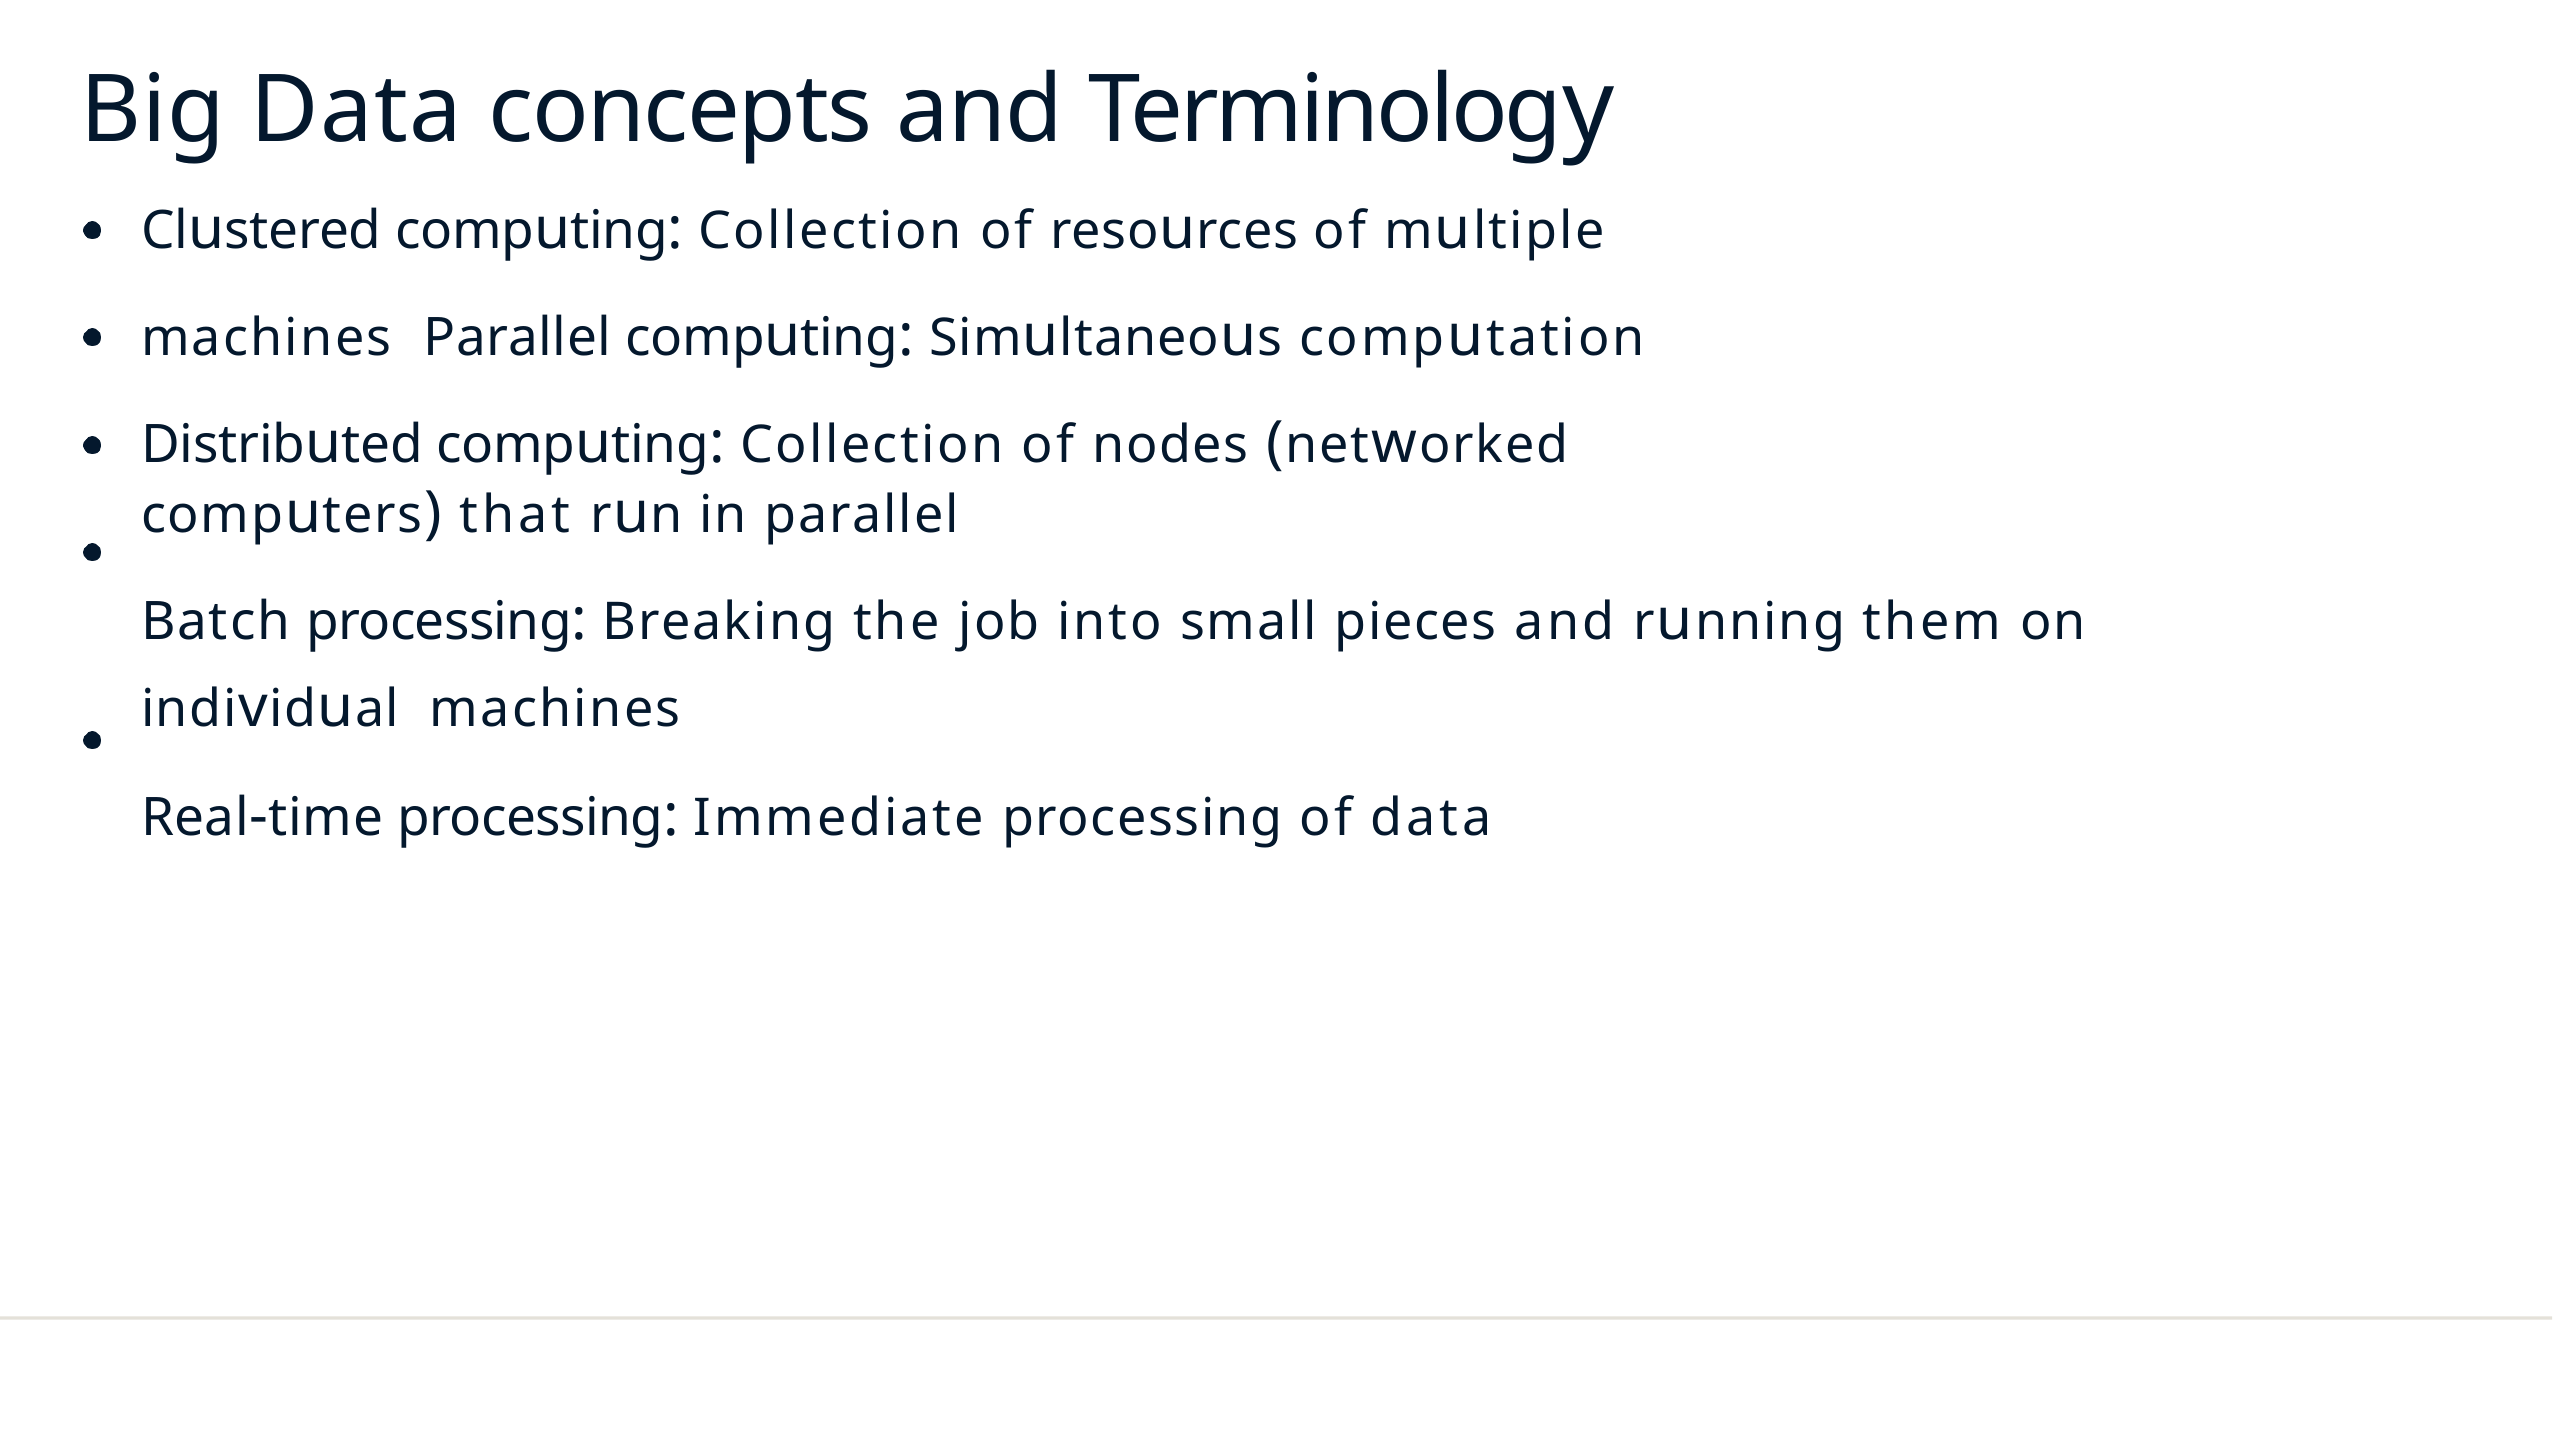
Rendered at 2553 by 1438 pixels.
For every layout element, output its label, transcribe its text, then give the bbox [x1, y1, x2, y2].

picture [83, 543, 101, 561]
picture [83, 731, 101, 749]
title Big Data concepts and Terminology [78, 36, 1641, 279]
picture [83, 436, 101, 454]
picture [83, 221, 101, 239]
picture [83, 328, 101, 346]
text_box Clustered computing: Collection of resources of multiple machines Parallel computing: Simultaneous computation Distributed computing: Collection of nodes (networked computers) that run in parallel Batch processing: Breaking the job into small pieces and running them on individual machines Real-time processing: Immediate processing of data [138, 150, 2317, 847]
